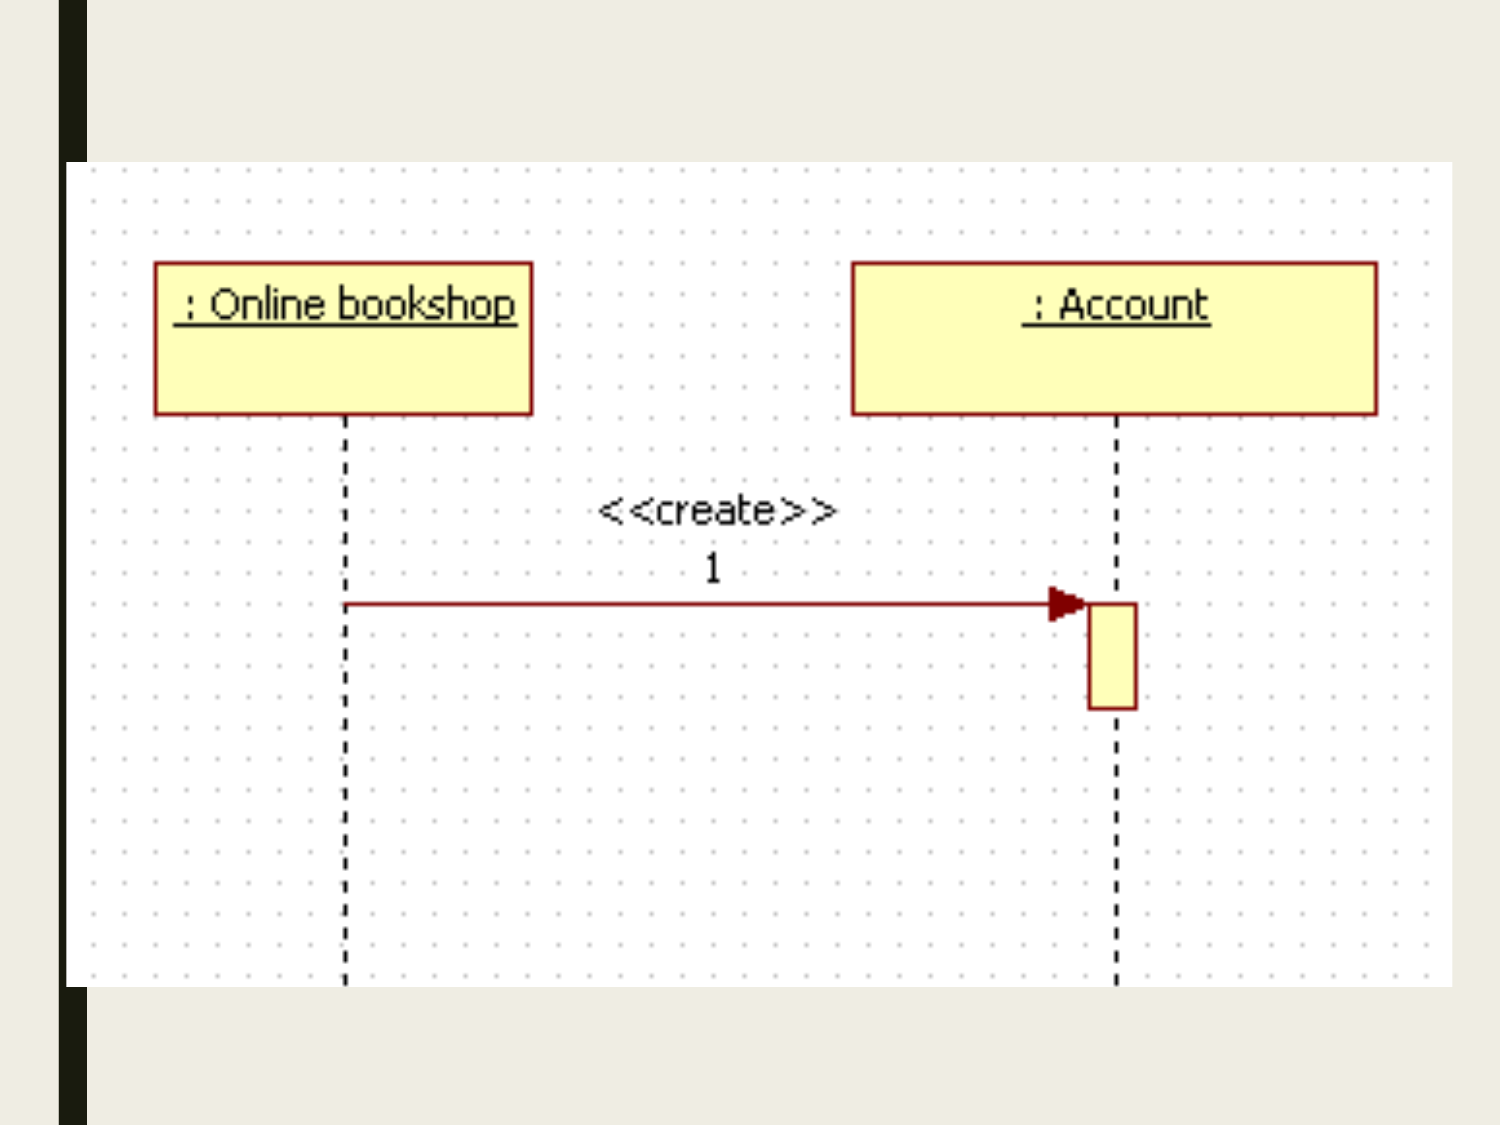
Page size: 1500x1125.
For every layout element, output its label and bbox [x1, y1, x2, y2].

picture [66, 162, 1453, 987]
